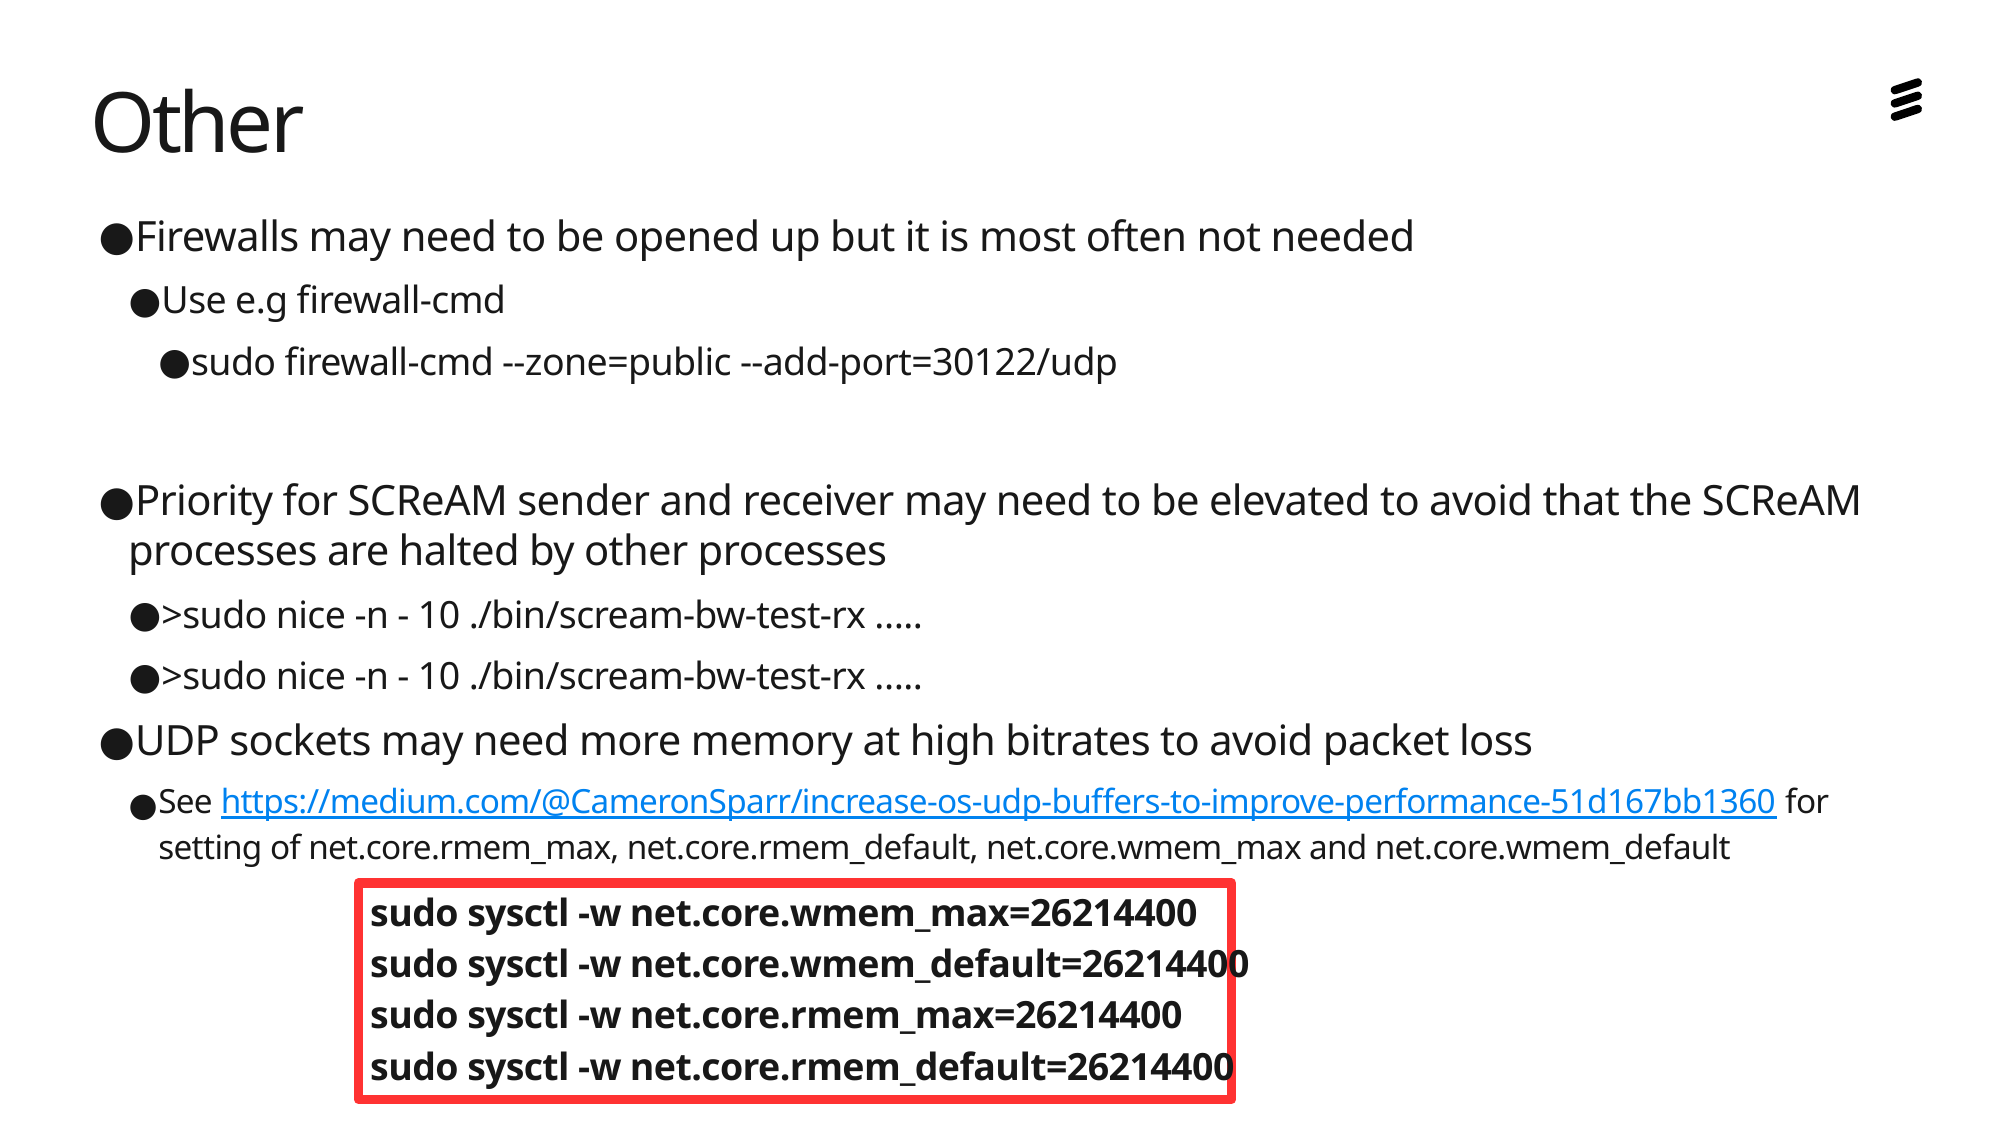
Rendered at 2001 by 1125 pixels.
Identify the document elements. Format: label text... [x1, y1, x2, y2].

text_box sudo sysctl -w net.core.wmem_max=26214400 sudo sysctl -w net.core.wmem_default=26214400 sudo sysctl -w net.core.rmem_max=26214400 sudo sysctl -w net.core.rmem_default=26214400 [358, 883, 1232, 1100]
text_box Other [78, 78, 1449, 256]
list Firewalls may need to be opened up but it is most often not needed Use e.g firewall-cmd sudo firewall-cmd --zone=public --add-port=30122/udp Priority for SCReAM sender and receiver may need to be elevated to avoid that the SCReAM processes are halted by other processes >sudo nice -n - 10 ./bin/scream-bw-test-rx ….. >sudo nice -n - 10 ./bin/scream-bw-test-rx ….. UDP sockets may need more memory at high bitrates to avoid packet loss See https://medium.com/@CameronSparr/increase-os-udp-buffers-to-improve-performance-51d167bb1360 for setting of net.core.rmem_max, net.core.rmem_default, net.core.wmem_max and net.core.wmem_default [86, 203, 1914, 836]
